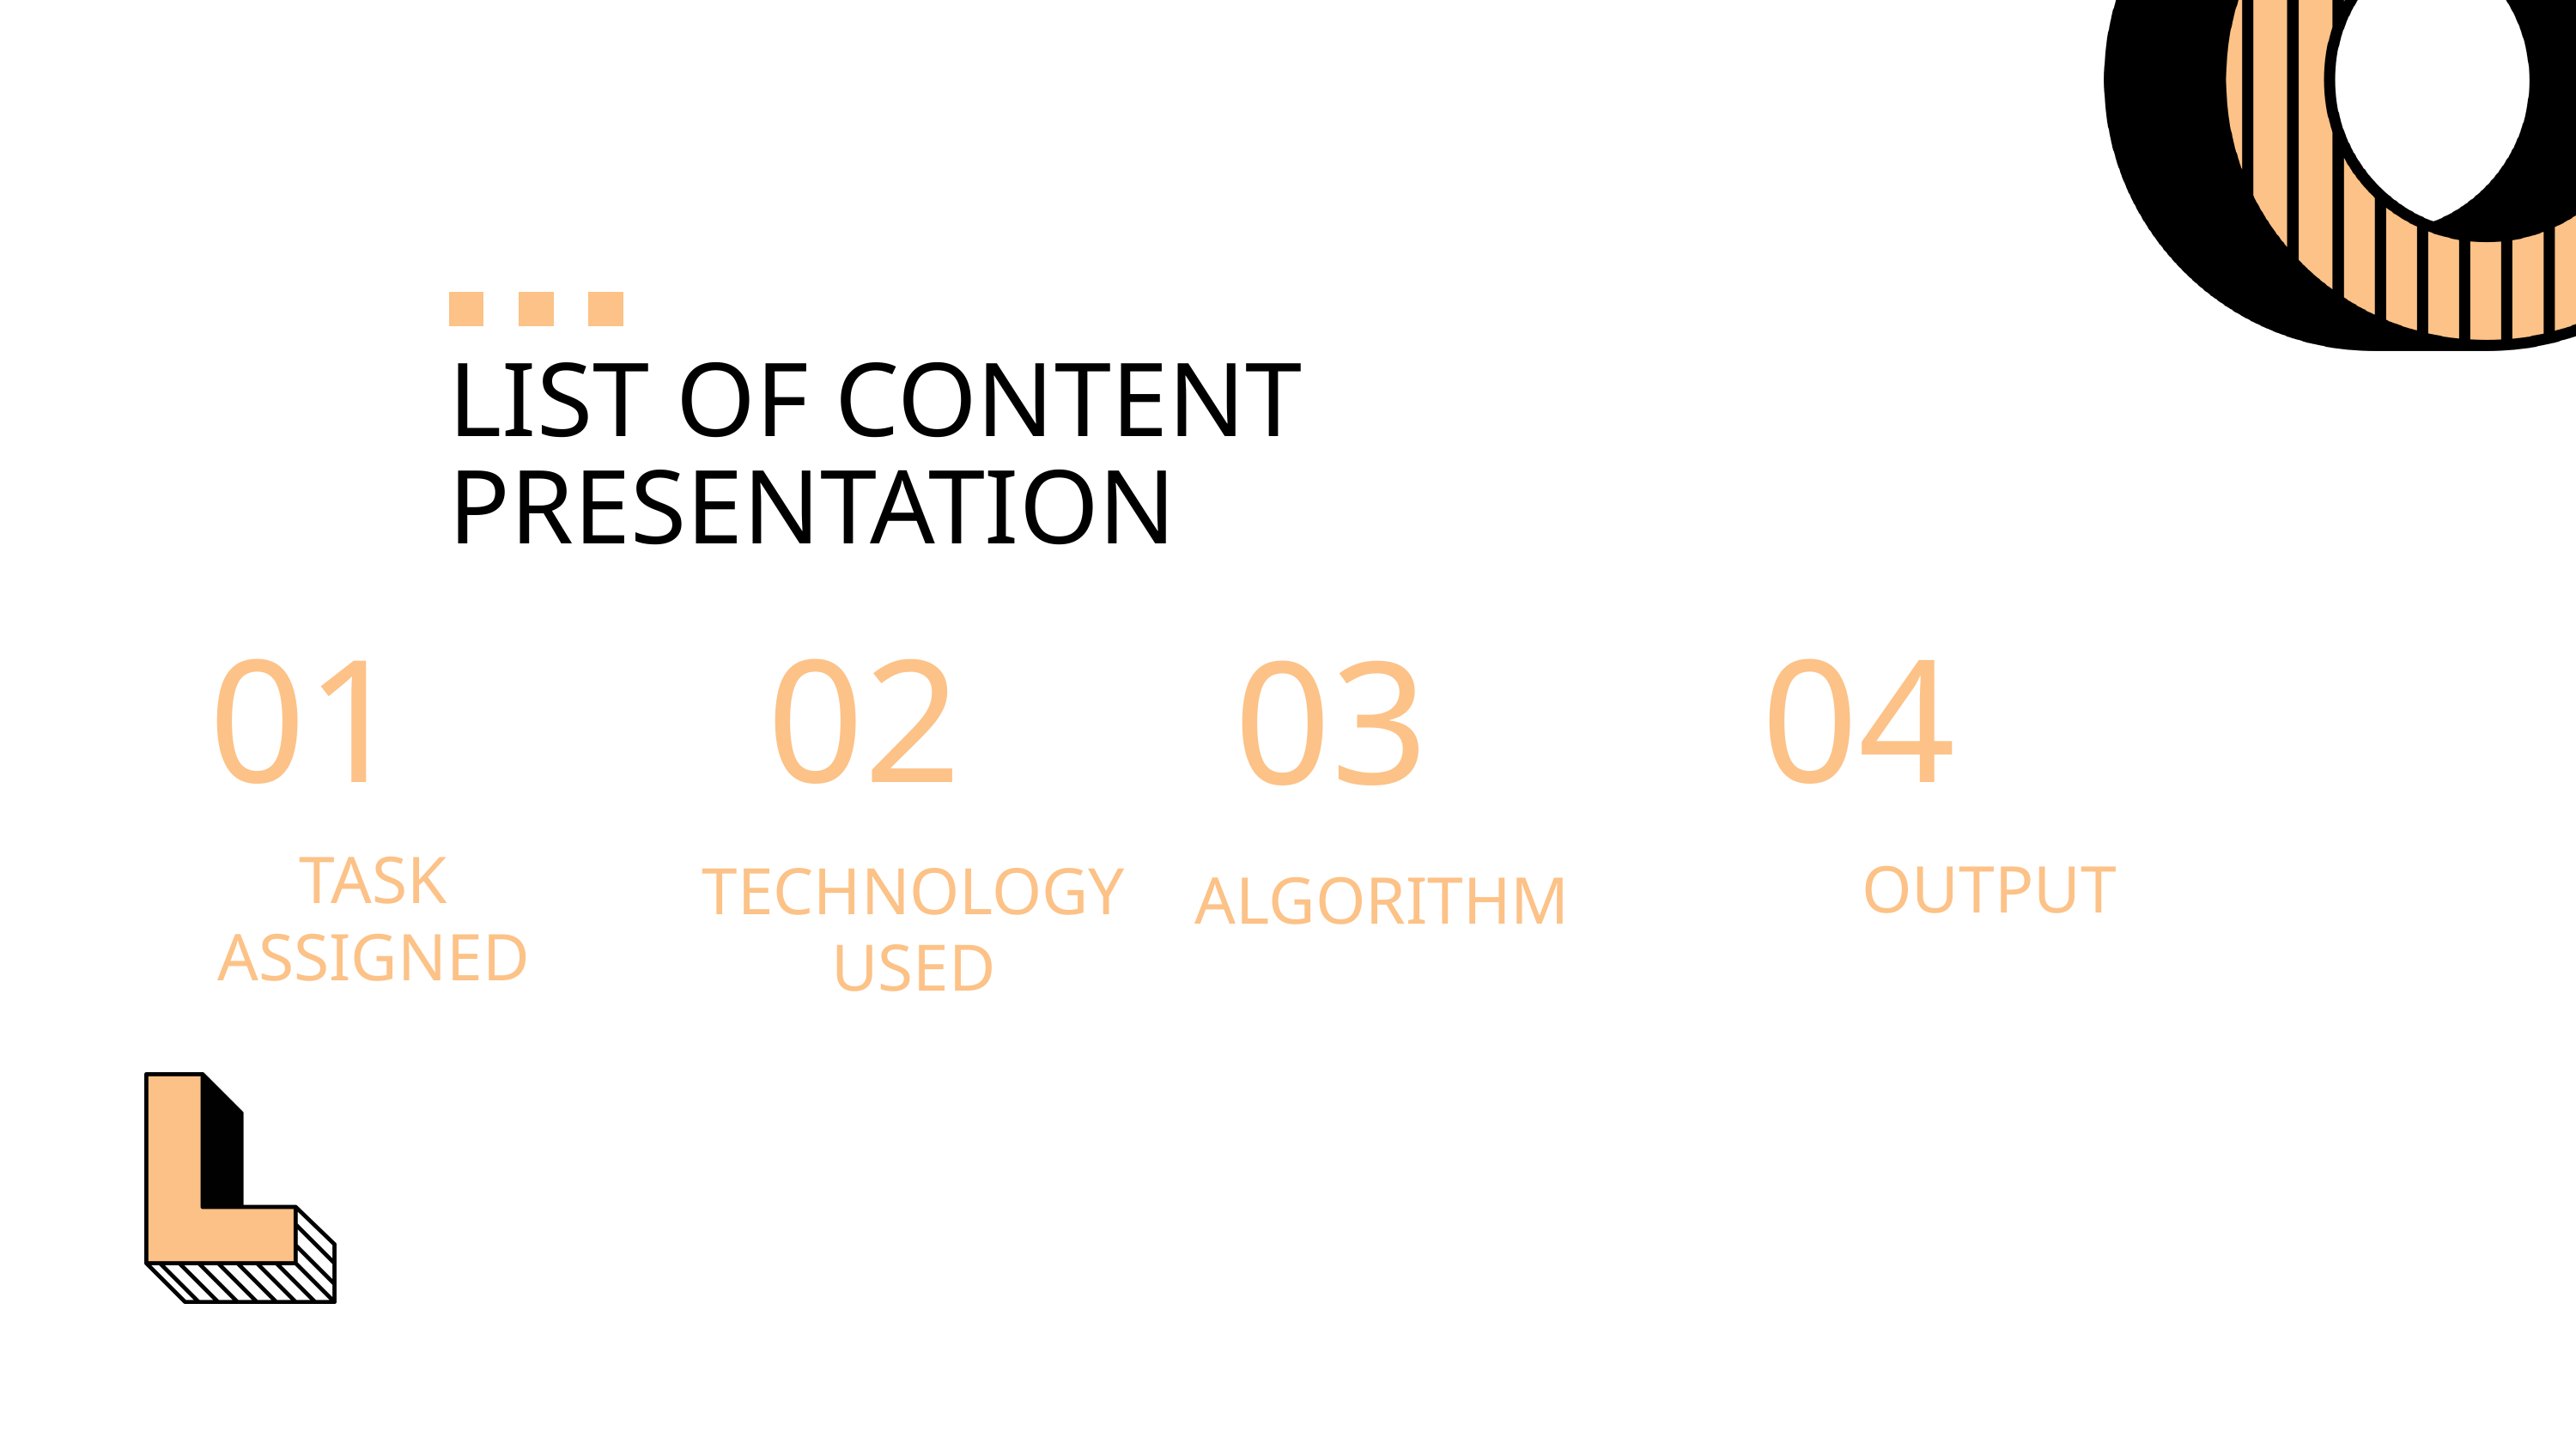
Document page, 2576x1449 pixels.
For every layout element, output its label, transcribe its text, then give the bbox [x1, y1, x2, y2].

picture [144, 1071, 337, 1304]
text_box TECHNOLOGY USED [683, 850, 1145, 1004]
text_box LIST OF CONTENT PRESENTATION [448, 349, 1618, 565]
text_box 02 [767, 612, 1145, 816]
picture [2104, 0, 2576, 352]
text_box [448, 291, 624, 327]
text_box ALGORITHM [1194, 859, 1657, 937]
text_box OUTPUT [1759, 848, 2221, 926]
text_box 03 [1234, 614, 1618, 819]
text_box 01 [209, 612, 623, 816]
text_box TASK ASSIGNED [166, 839, 581, 994]
text_box 04 [1761, 612, 2128, 816]
